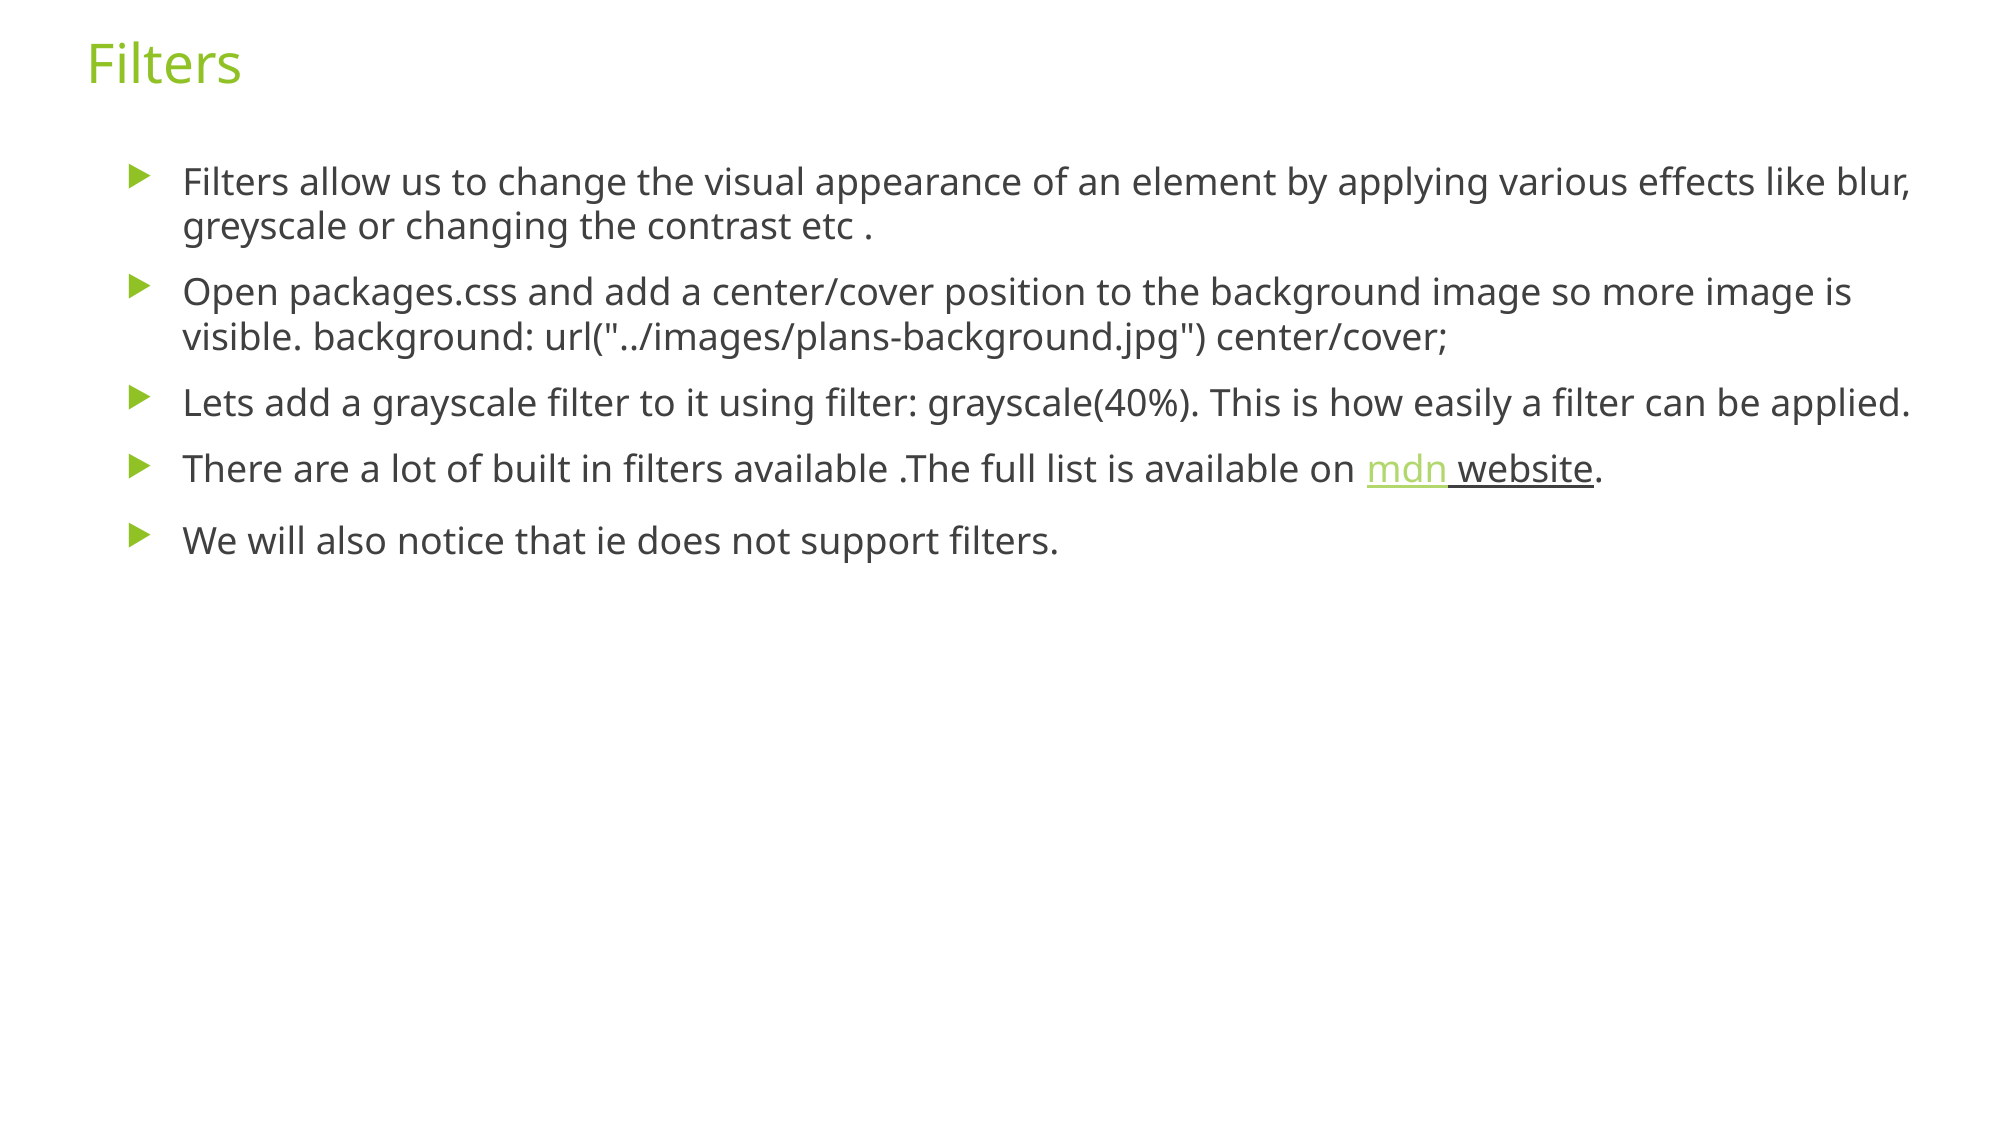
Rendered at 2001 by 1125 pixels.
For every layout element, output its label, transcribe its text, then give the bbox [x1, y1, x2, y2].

list Filters allow us to change the visual appearance of an element by applying various effects like blur, greyscale or changing the contrast etc . Open packages.css and add a center/cover position to the background image so more image is visible. background: url("../images/plans-background.jpg") center/cover; Lets add a grayscale filter to it using filter: grayscale(40%). This is how easily a filter can be applied. There are a lot of built in filters available .The full list is available on mdn website. We will also notice that ie does not support filters. [111, 149, 1962, 1025]
title Filters [71, 21, 1483, 103]
